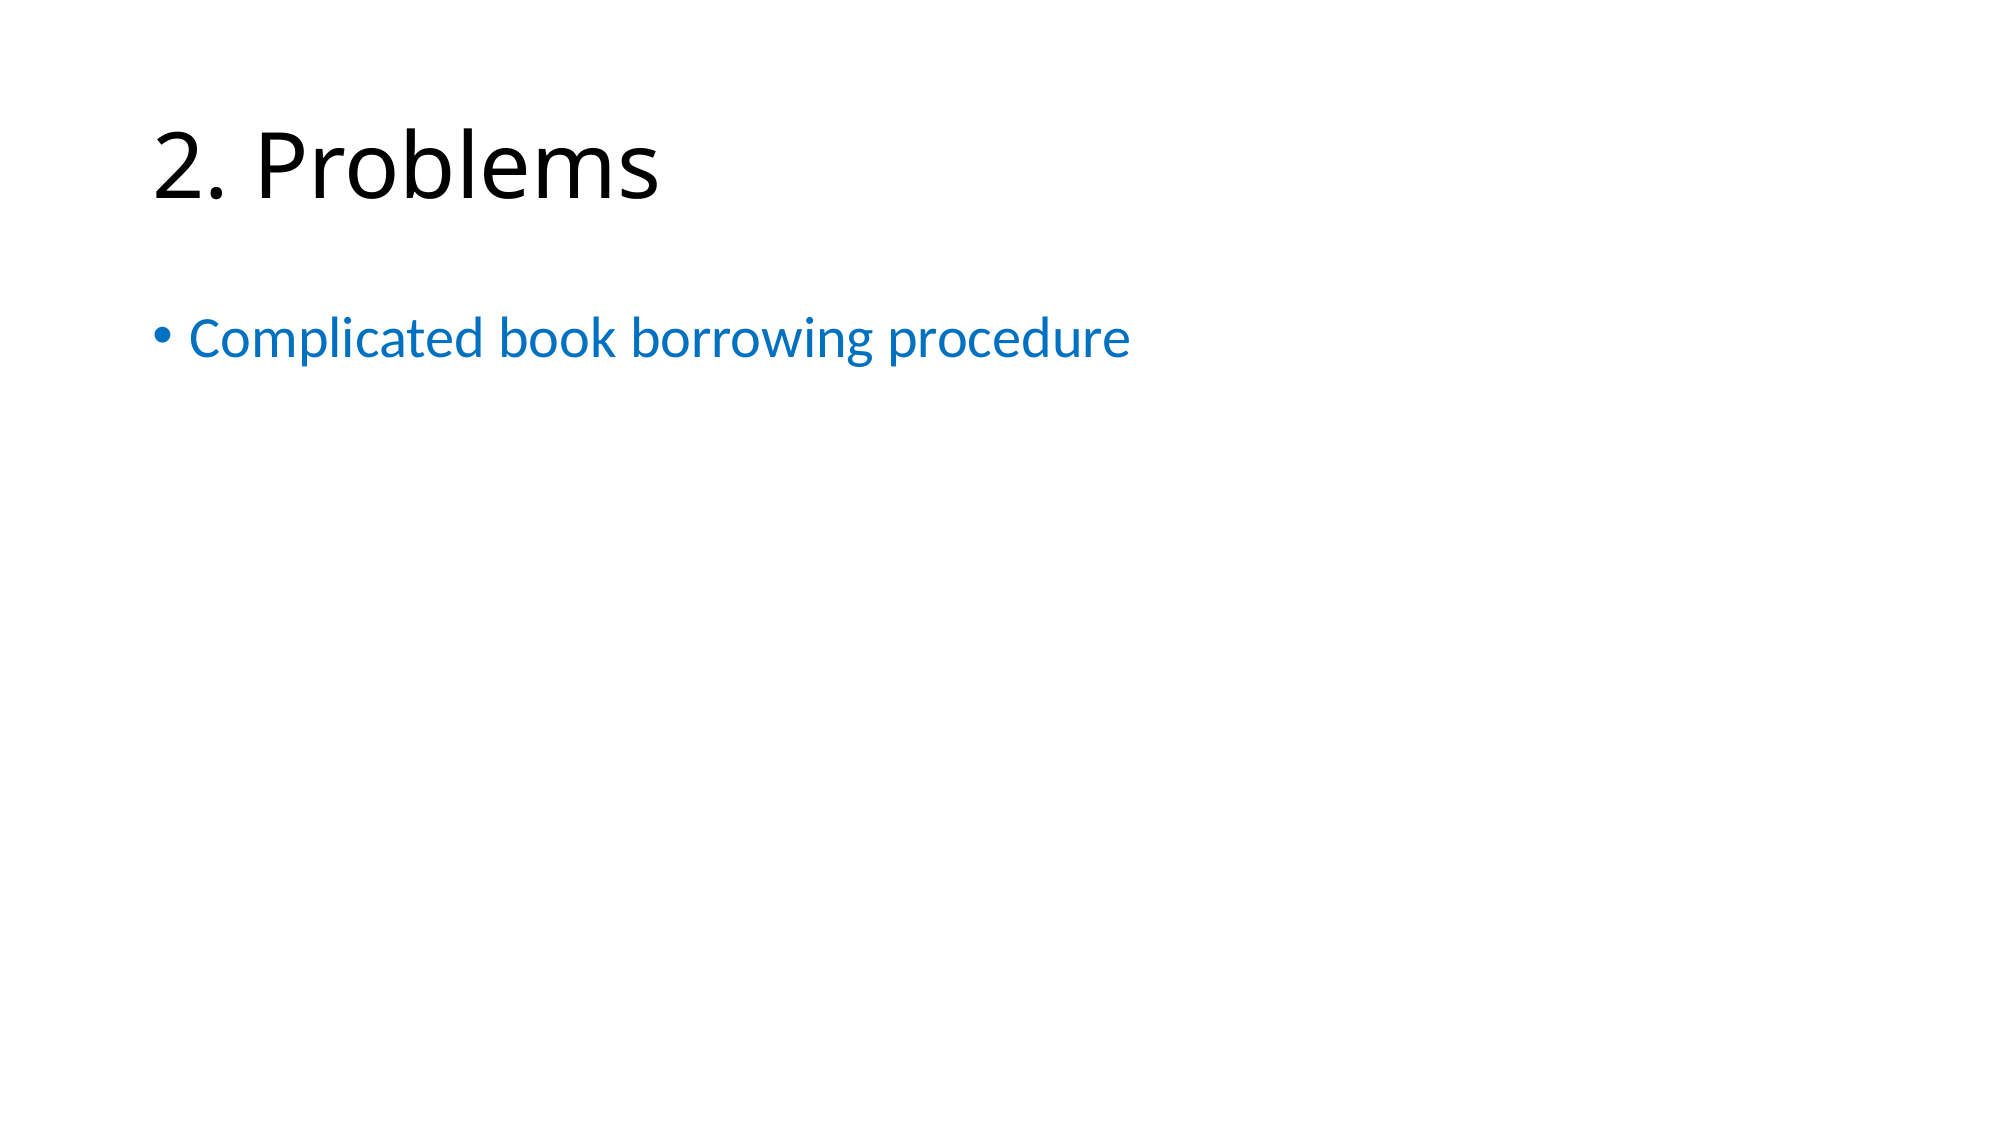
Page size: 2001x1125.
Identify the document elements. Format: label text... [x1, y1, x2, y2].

title 2. Problems [137, 59, 1863, 278]
list Complicated book borrowing procedure [137, 299, 1863, 1014]
